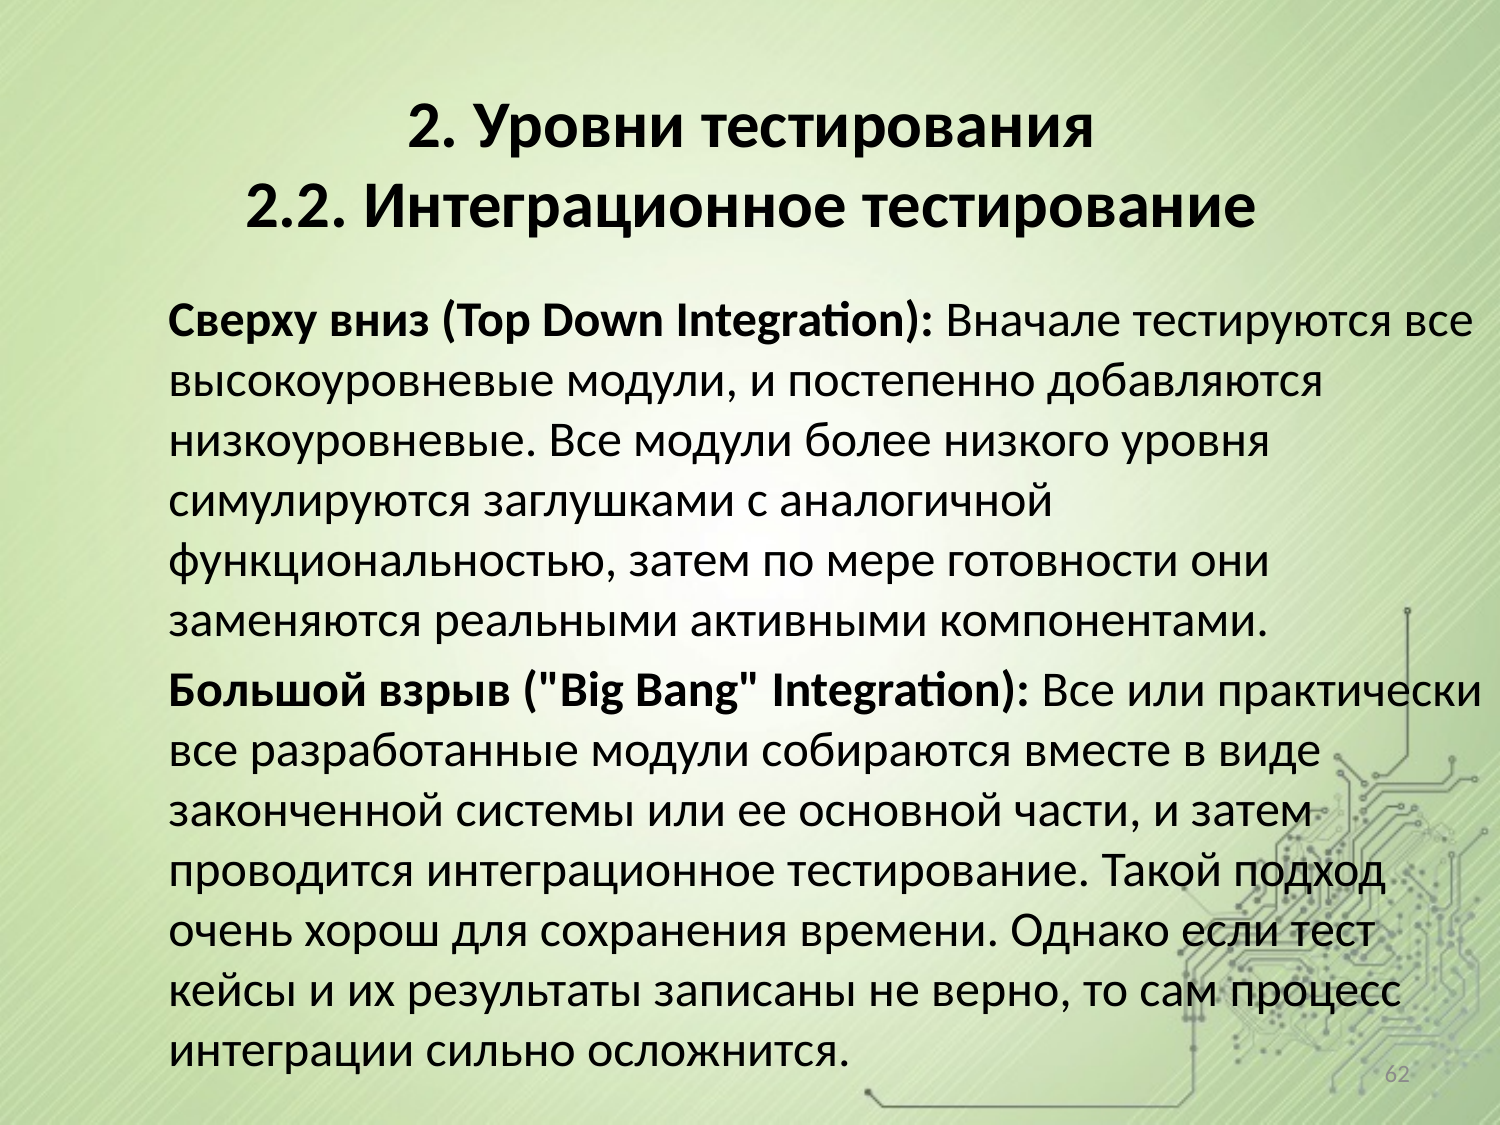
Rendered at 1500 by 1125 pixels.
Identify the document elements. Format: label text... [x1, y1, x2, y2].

picture [0, 0, 1500, 1125]
title 2. Уровни тестирования 2.2. Интеграционное тестирование [76, 30, 1427, 291]
list Сверху вниз (Top Down Integration): Вначале тестируются все высокоуровневые модули, и постепенно добавляются низкоуровневые. Все модули более низкого уровня симулируются заглушками с аналогичной функциональностью, затем по мере готовности они заменяются реальными активными компонентами. Большой взрыв ("Big Bang" Integration): Все или практически все разработанные модули собираются вместе в виде законченной системы или ее основной части, и затем проводится интеграционное тестирование. Такой подход очень хорош для сохранения времени. Однако если тест кейсы и их результаты записаны не верно, то сам процесс интеграции сильно осложнится. [153, 278, 1500, 1125]
slide_number 62 [1074, 1042, 1425, 1103]
